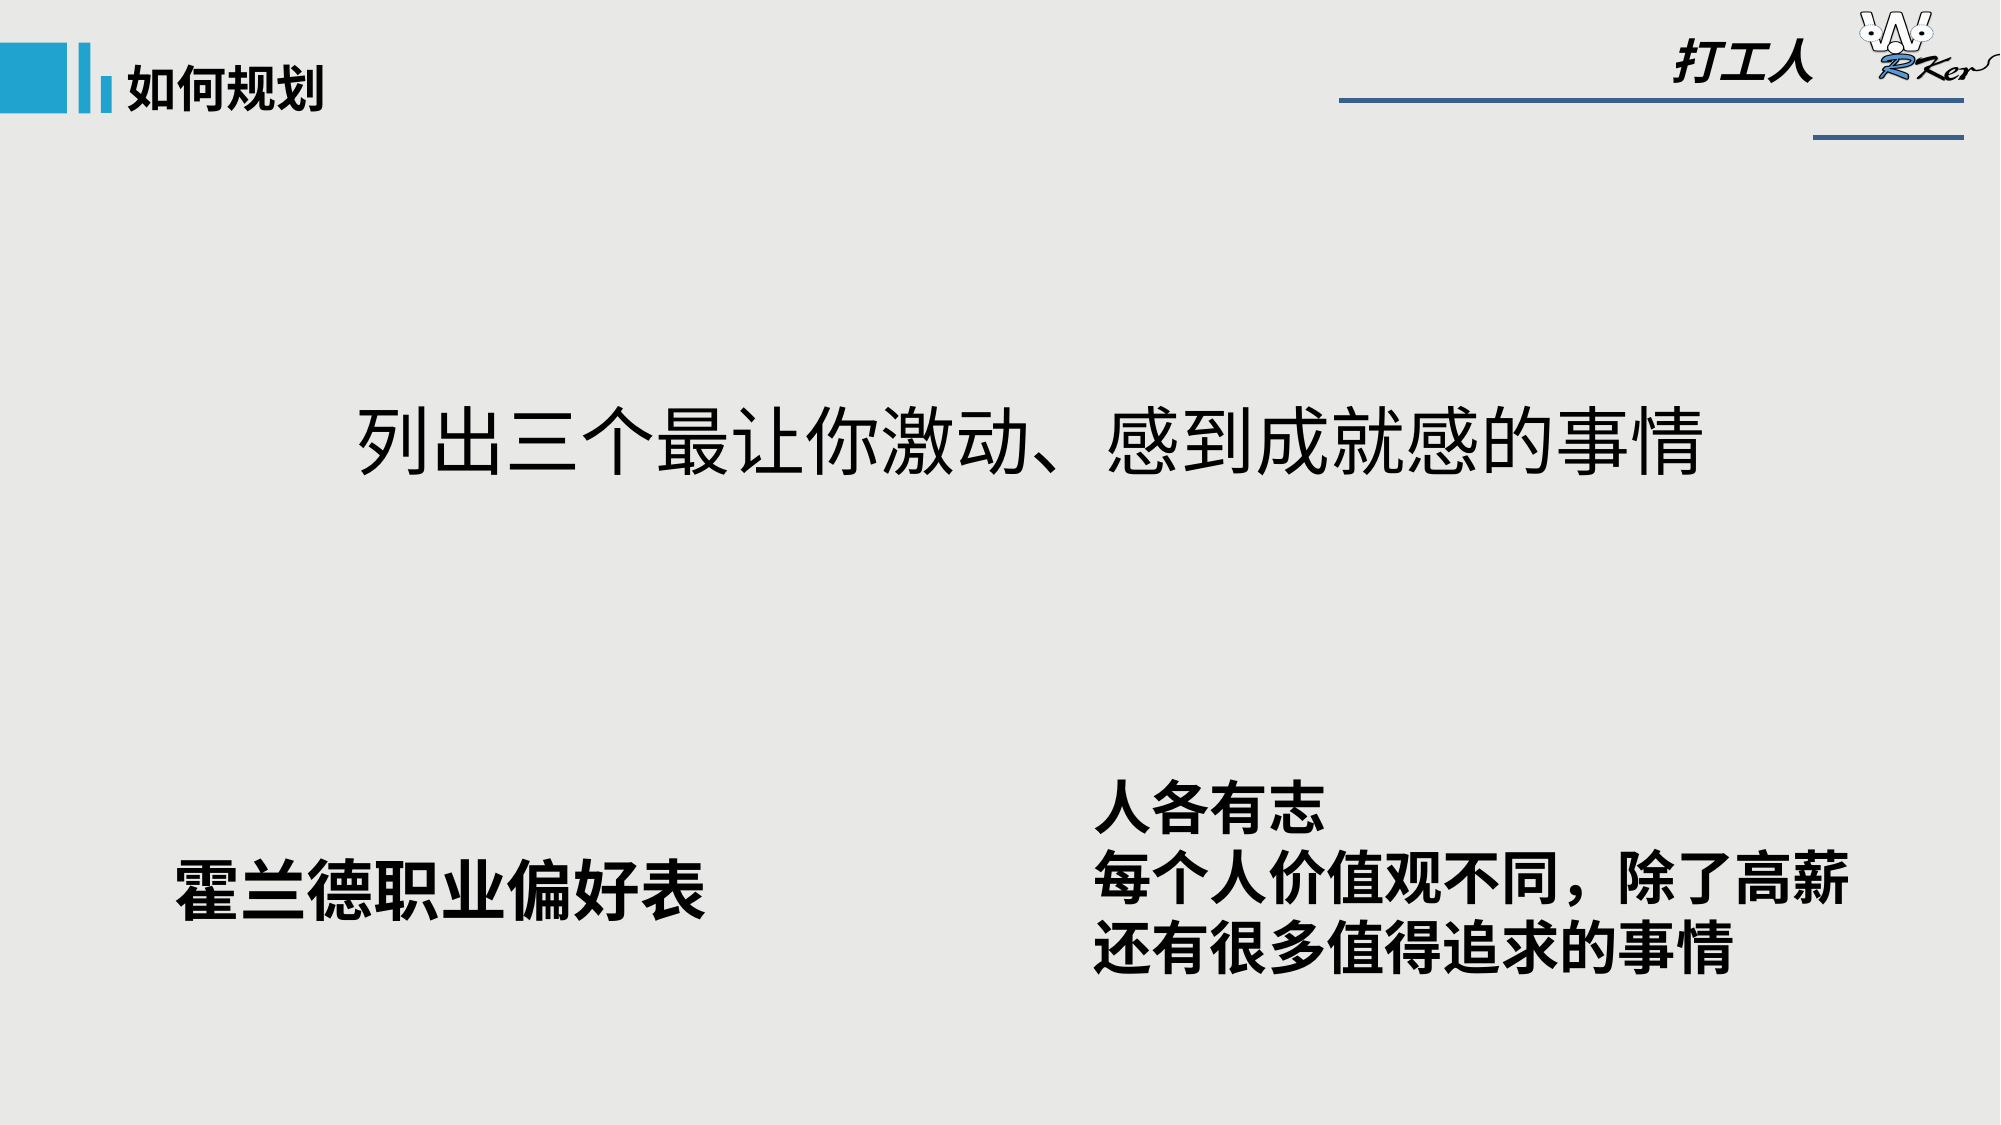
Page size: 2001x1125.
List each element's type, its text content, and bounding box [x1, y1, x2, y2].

text_box 霍兰德职业偏好表 [158, 841, 752, 936]
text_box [1338, 0, 2000, 138]
text_box 列出三个最让你激动、感到成就感的事情 [340, 296, 1744, 672]
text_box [0, 42, 434, 126]
text_box 人各有志 每个人价值观不同，除了高薪 还有很多值得追求的事情 [1078, 763, 2000, 989]
